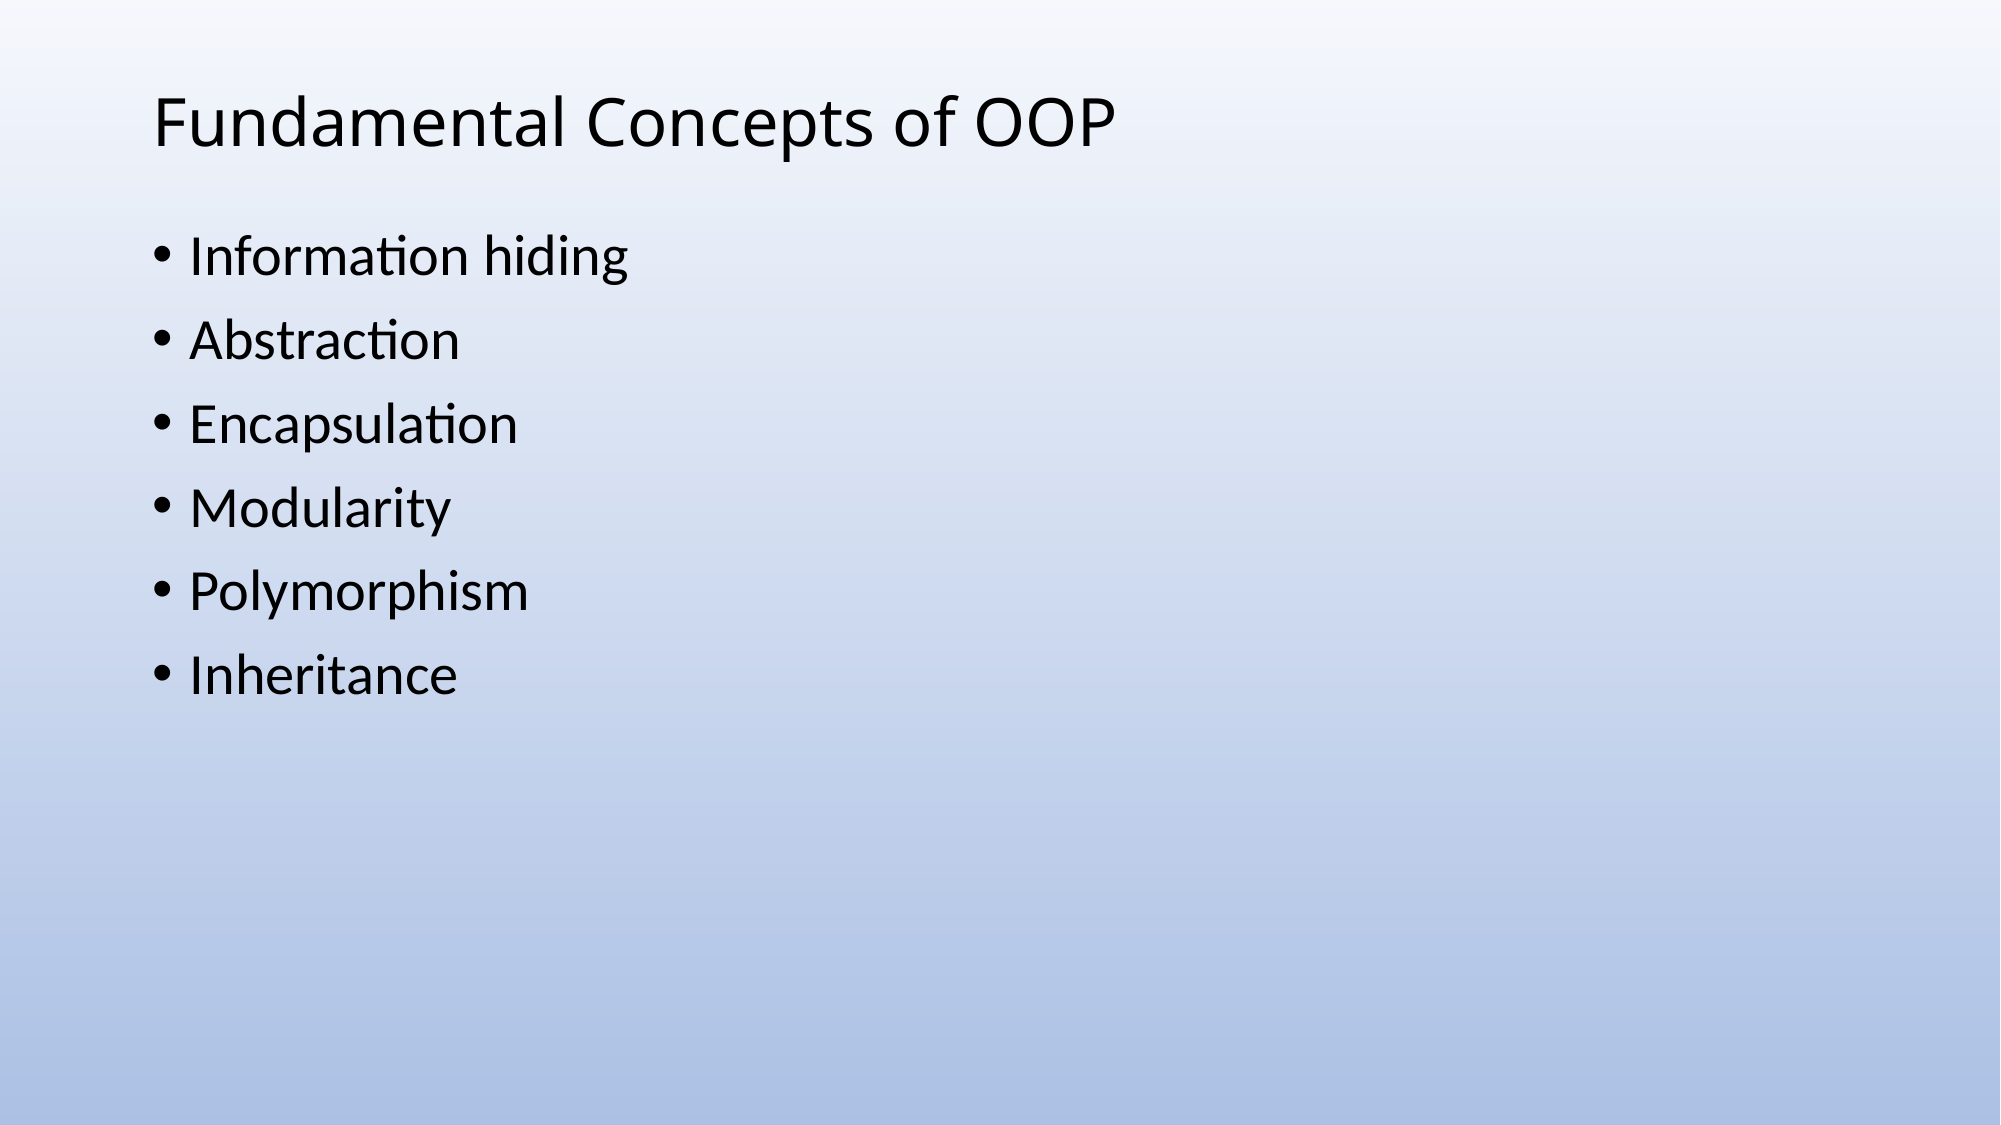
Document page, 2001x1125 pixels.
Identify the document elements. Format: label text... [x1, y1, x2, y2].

title Fundamental Concepts of OOP [137, 59, 1863, 190]
list Information hiding Abstraction Encapsulation Modularity Polymorphism Inheritance [137, 217, 1863, 759]
